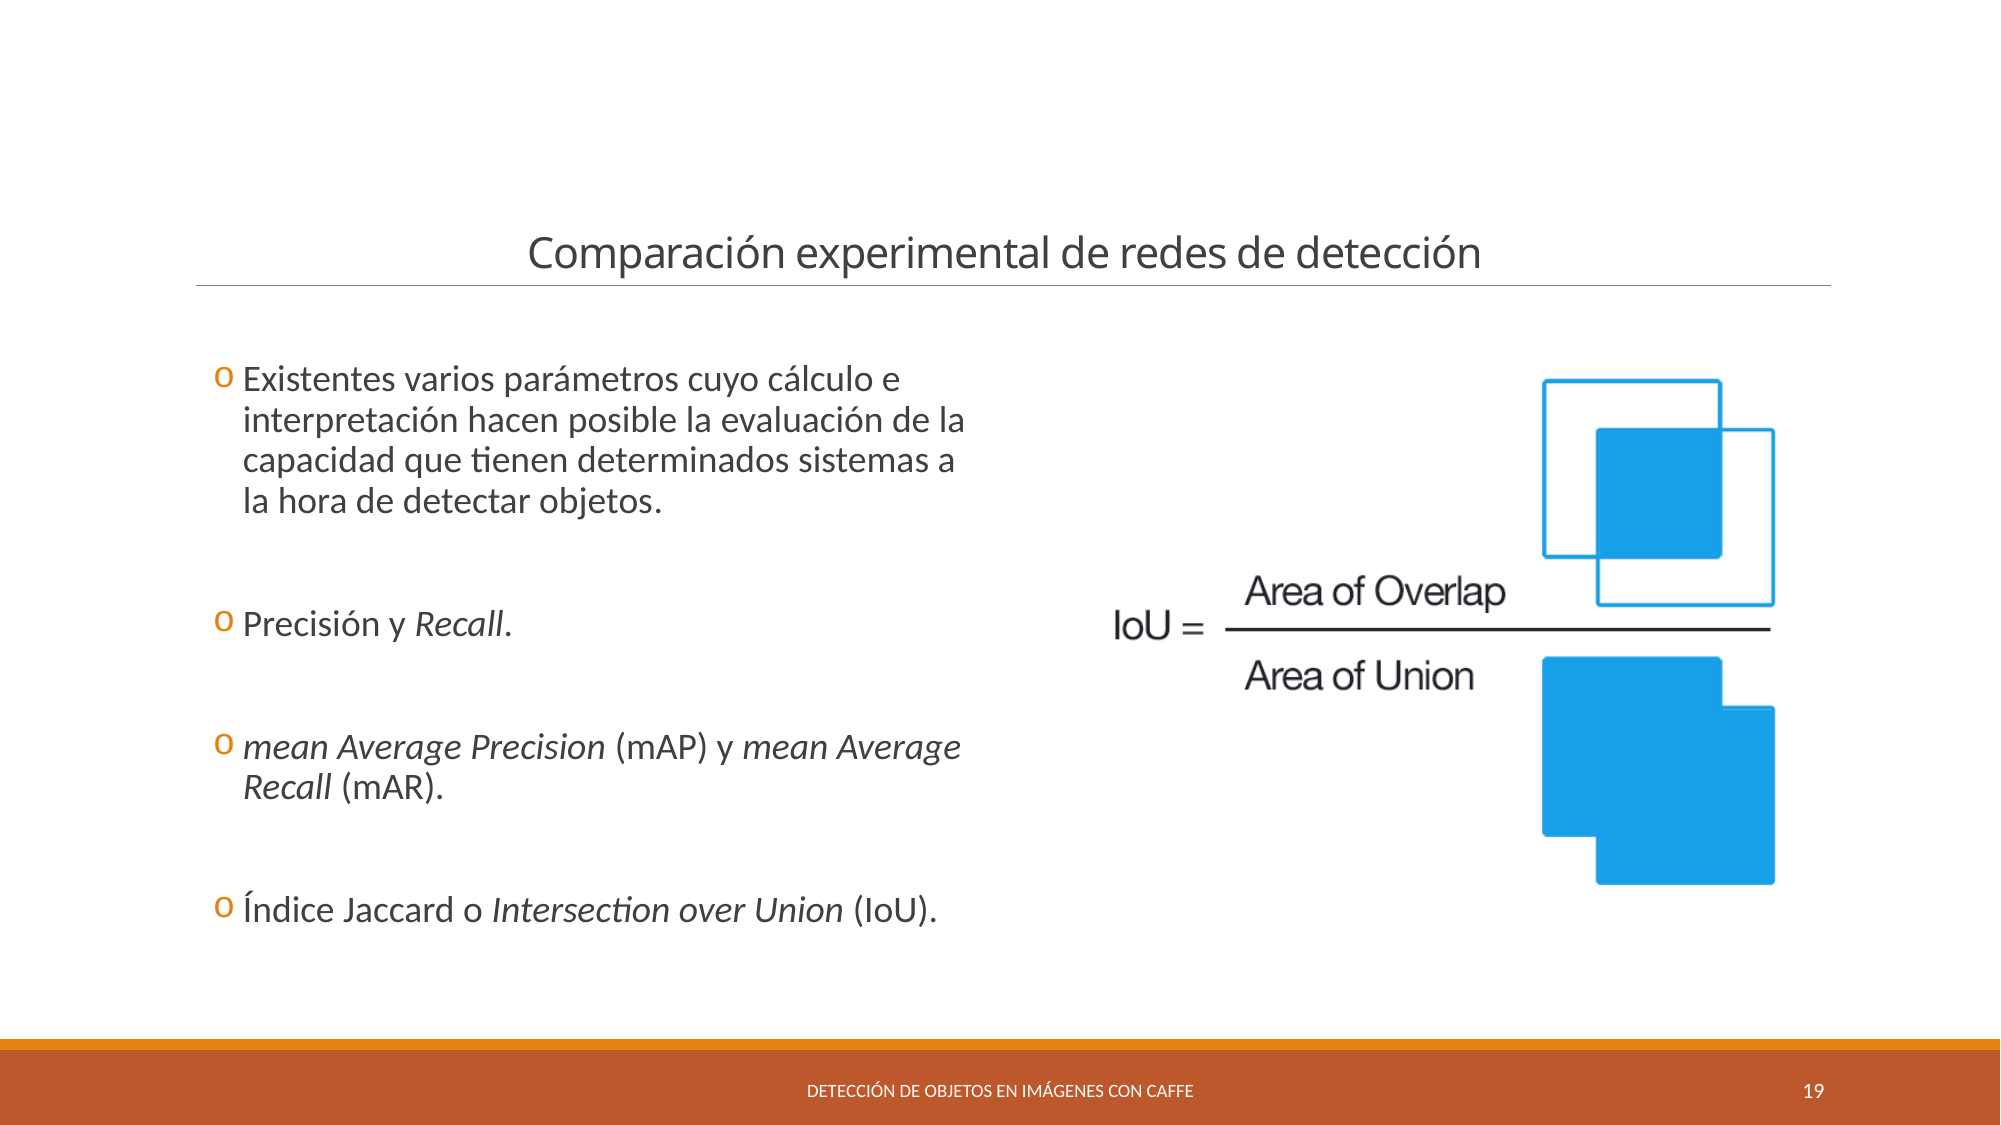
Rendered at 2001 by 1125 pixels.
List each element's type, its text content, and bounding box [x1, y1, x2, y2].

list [1102, 365, 1789, 901]
list Existentes varios parámetros cuyo cálculo e interpretación hacen posible la evaluación de la capacidad que tienen determinados sistemas a la hora de detectar objetos. Precisión y Recall. mean Average Precision (mAP) y mean Average Recall (mAR). Índice Jaccard o Intersection over Union (IoU). [180, 302, 990, 963]
title Comparación experimental de redes de detección [180, 47, 1830, 285]
footer Detección de objetos en imágenes con Caffe [604, 1059, 1396, 1120]
slide_number 19 [1624, 1059, 1840, 1120]
